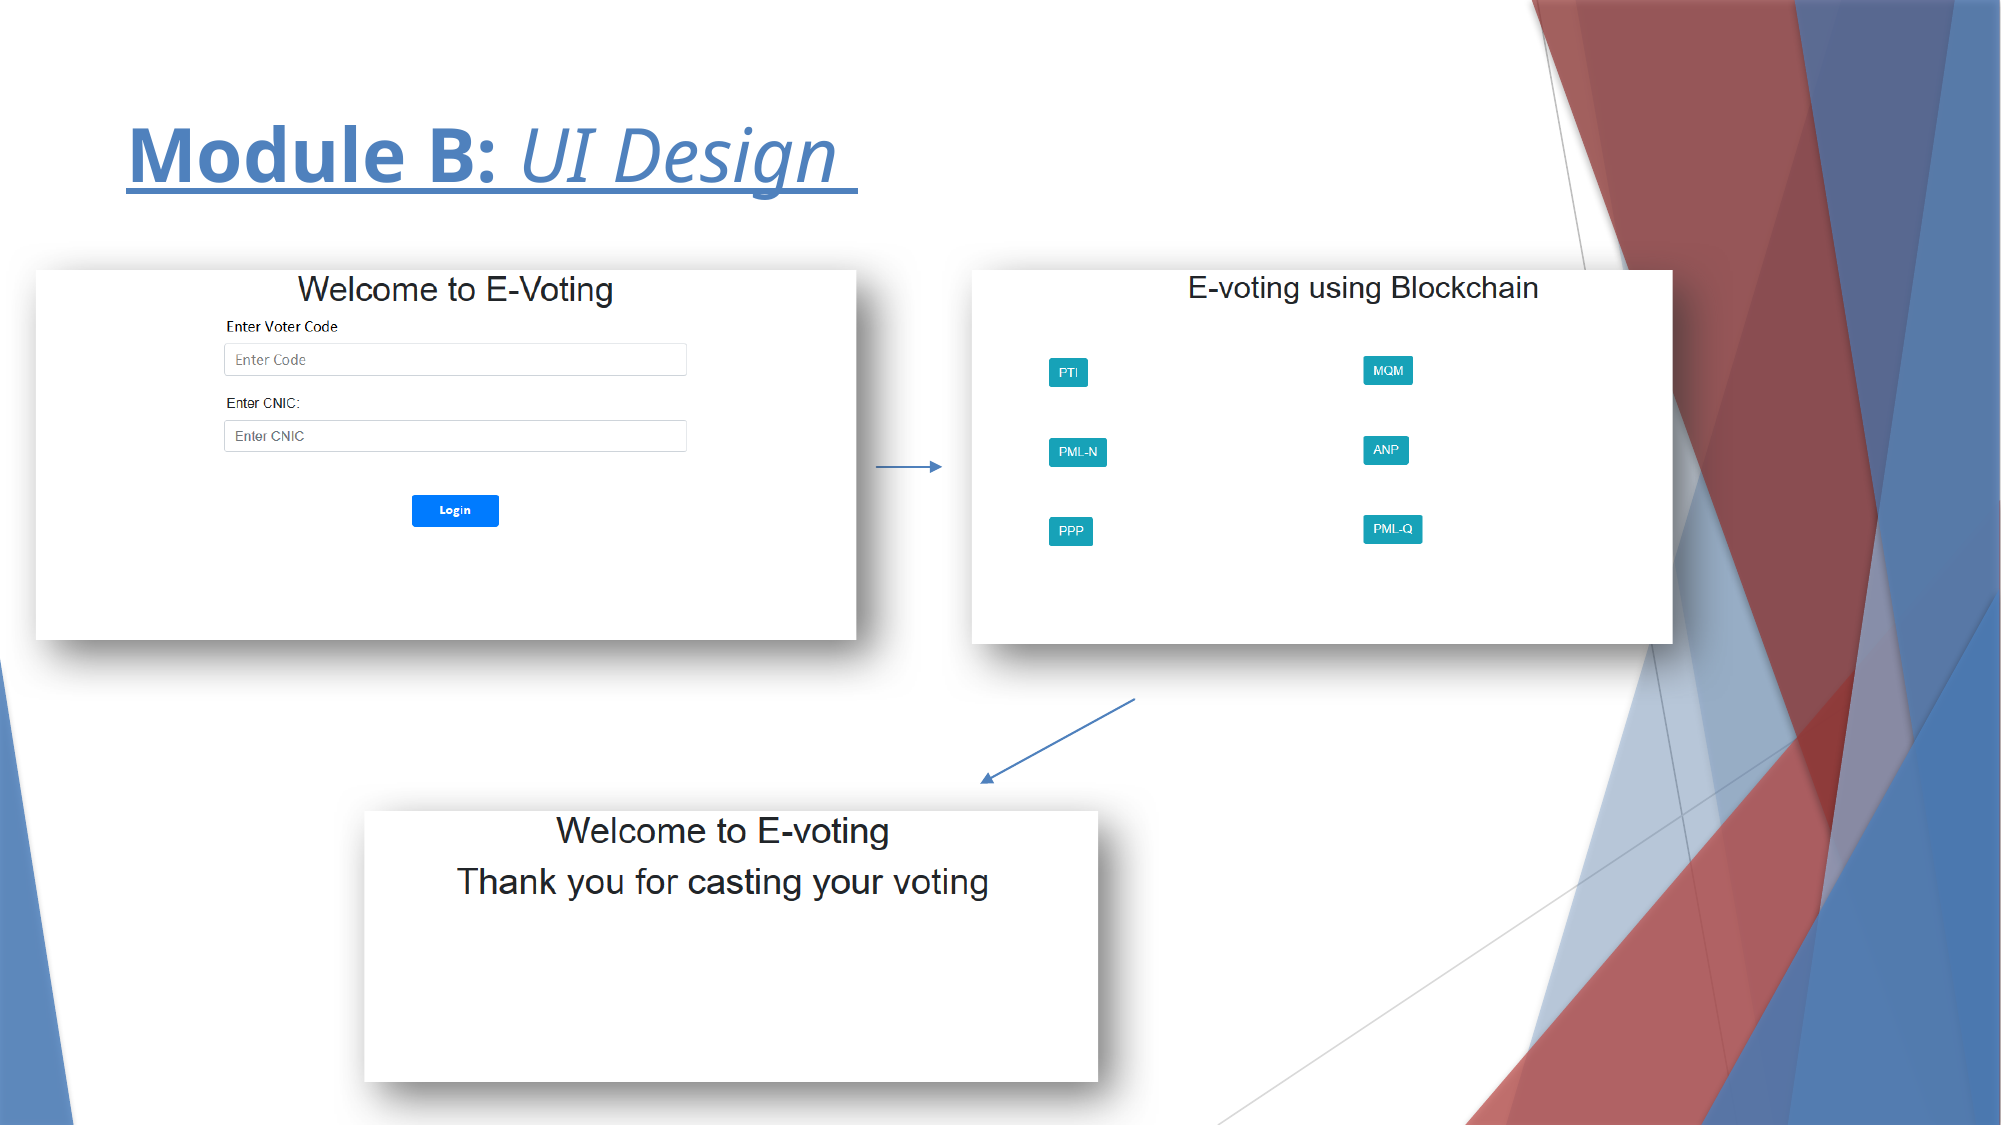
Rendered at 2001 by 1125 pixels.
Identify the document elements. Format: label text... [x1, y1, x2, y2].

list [363, 811, 1099, 1082]
title Module B: UI Design [111, 99, 1522, 317]
picture [35, 270, 857, 640]
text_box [979, 698, 1135, 785]
picture [971, 270, 1674, 644]
